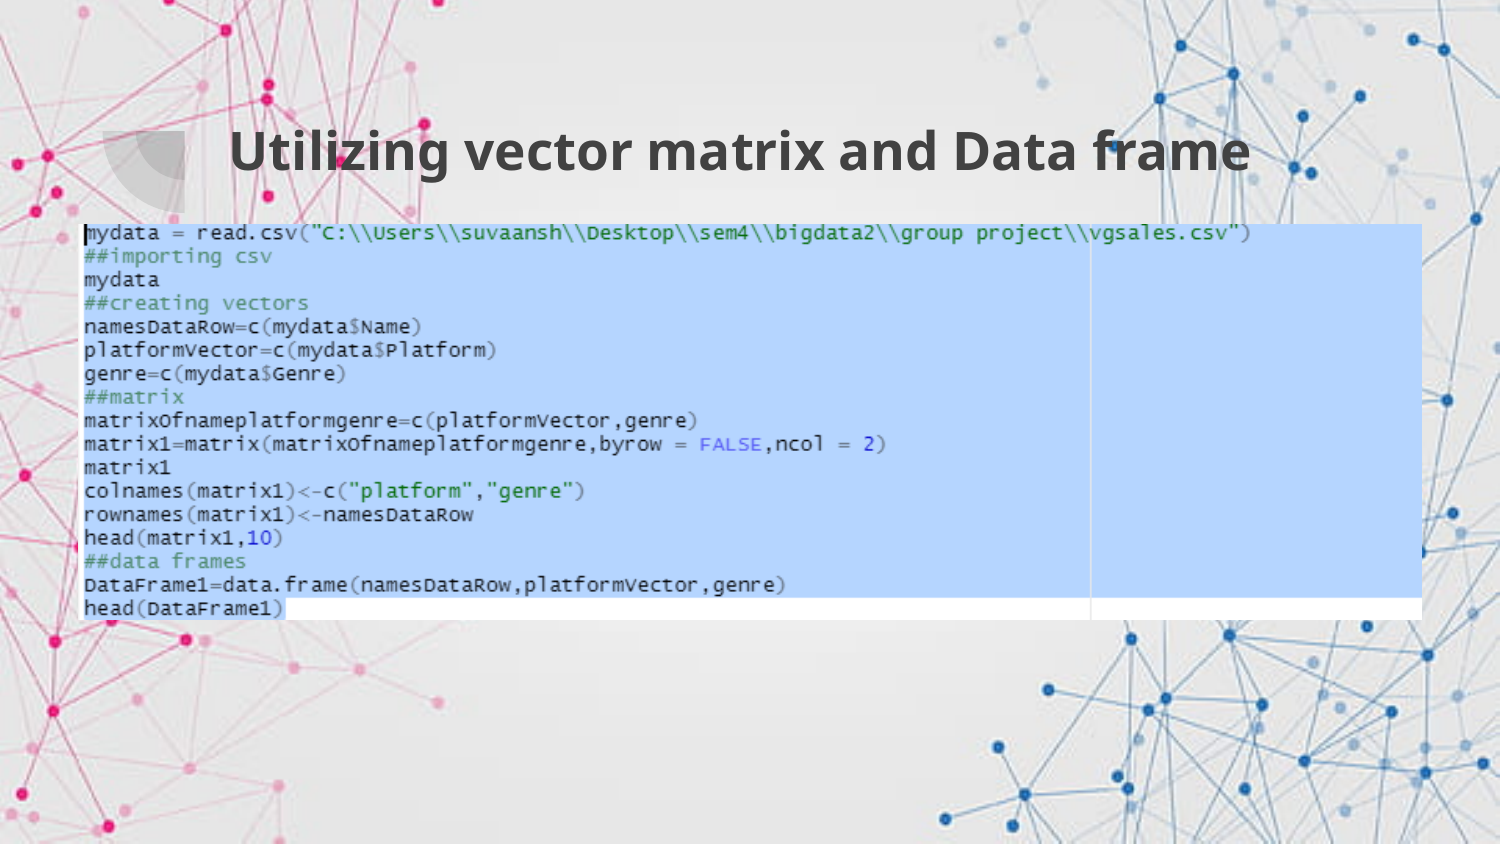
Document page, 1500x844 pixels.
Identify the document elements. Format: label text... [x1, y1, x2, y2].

picture [0, 0, 1500, 844]
title Utilizing vector matrix and Data frame [213, 98, 1368, 222]
